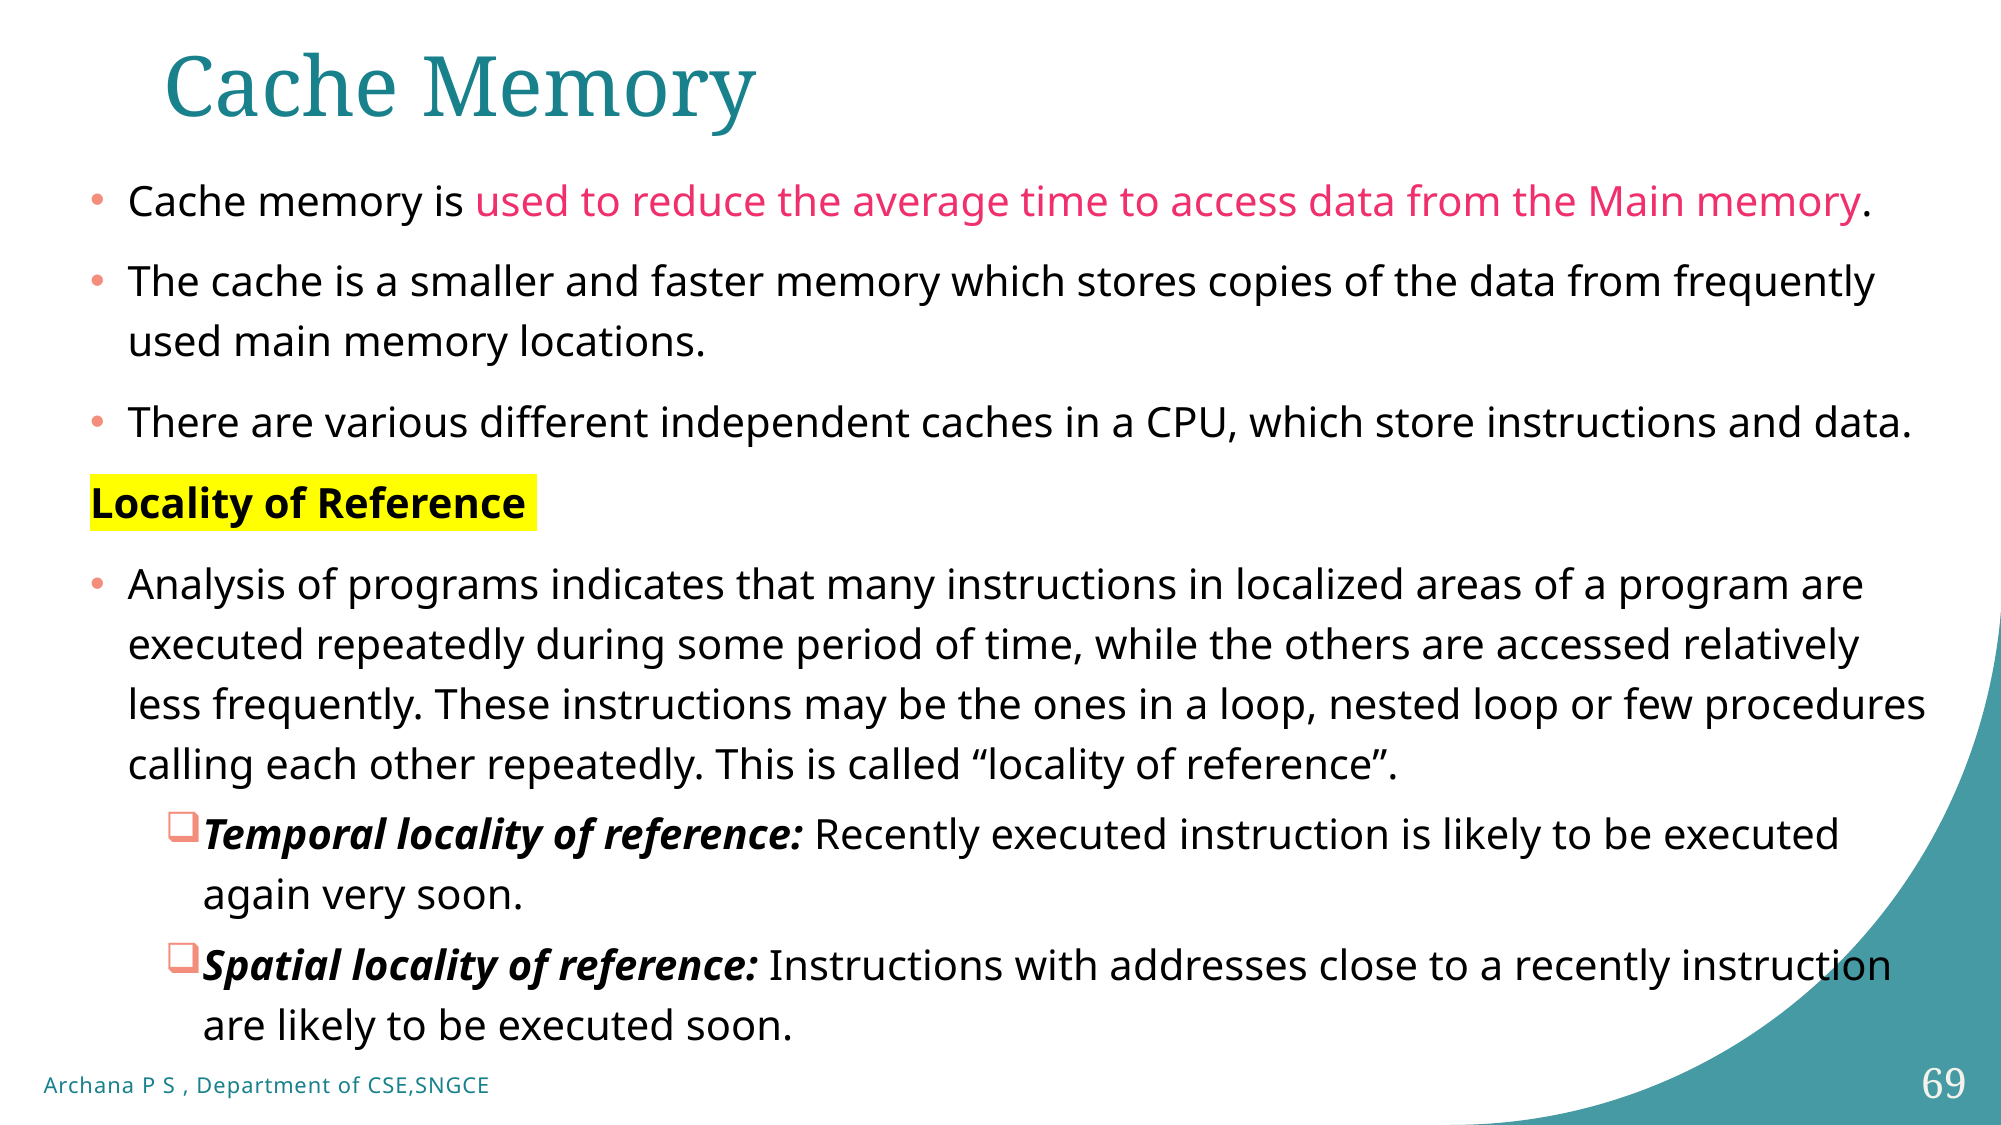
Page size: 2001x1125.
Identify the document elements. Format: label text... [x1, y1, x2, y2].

slide_number 69 [1868, 1055, 1983, 1116]
list Cache memory is used to reduce the average time to access data from the Main memory. The cache is a smaller and faster memory which stores copies of the data from frequently used main memory locations. There are various different independent caches in a CPU, which store instructions and data. Locality of Reference Analysis of programs indicates that many instructions in localized areas of a program are executed repeatedly during some period of time, while the others are accessed relatively less frequently. These instructions may be the ones in a loop, nested loop or few procedures calling each other repeatedly. This is called “locality of reference”. Temporal locality of reference: Recently executed instruction is likely to be executed again very soon. Spatial locality of reference: Instructions with addresses close to a recently instruction are likely to be executed soon. [75, 156, 1946, 992]
title Cache Memory [148, 9, 1775, 156]
footer Archana P S , Department of CSE,SNGCE [28, 1056, 648, 1116]
